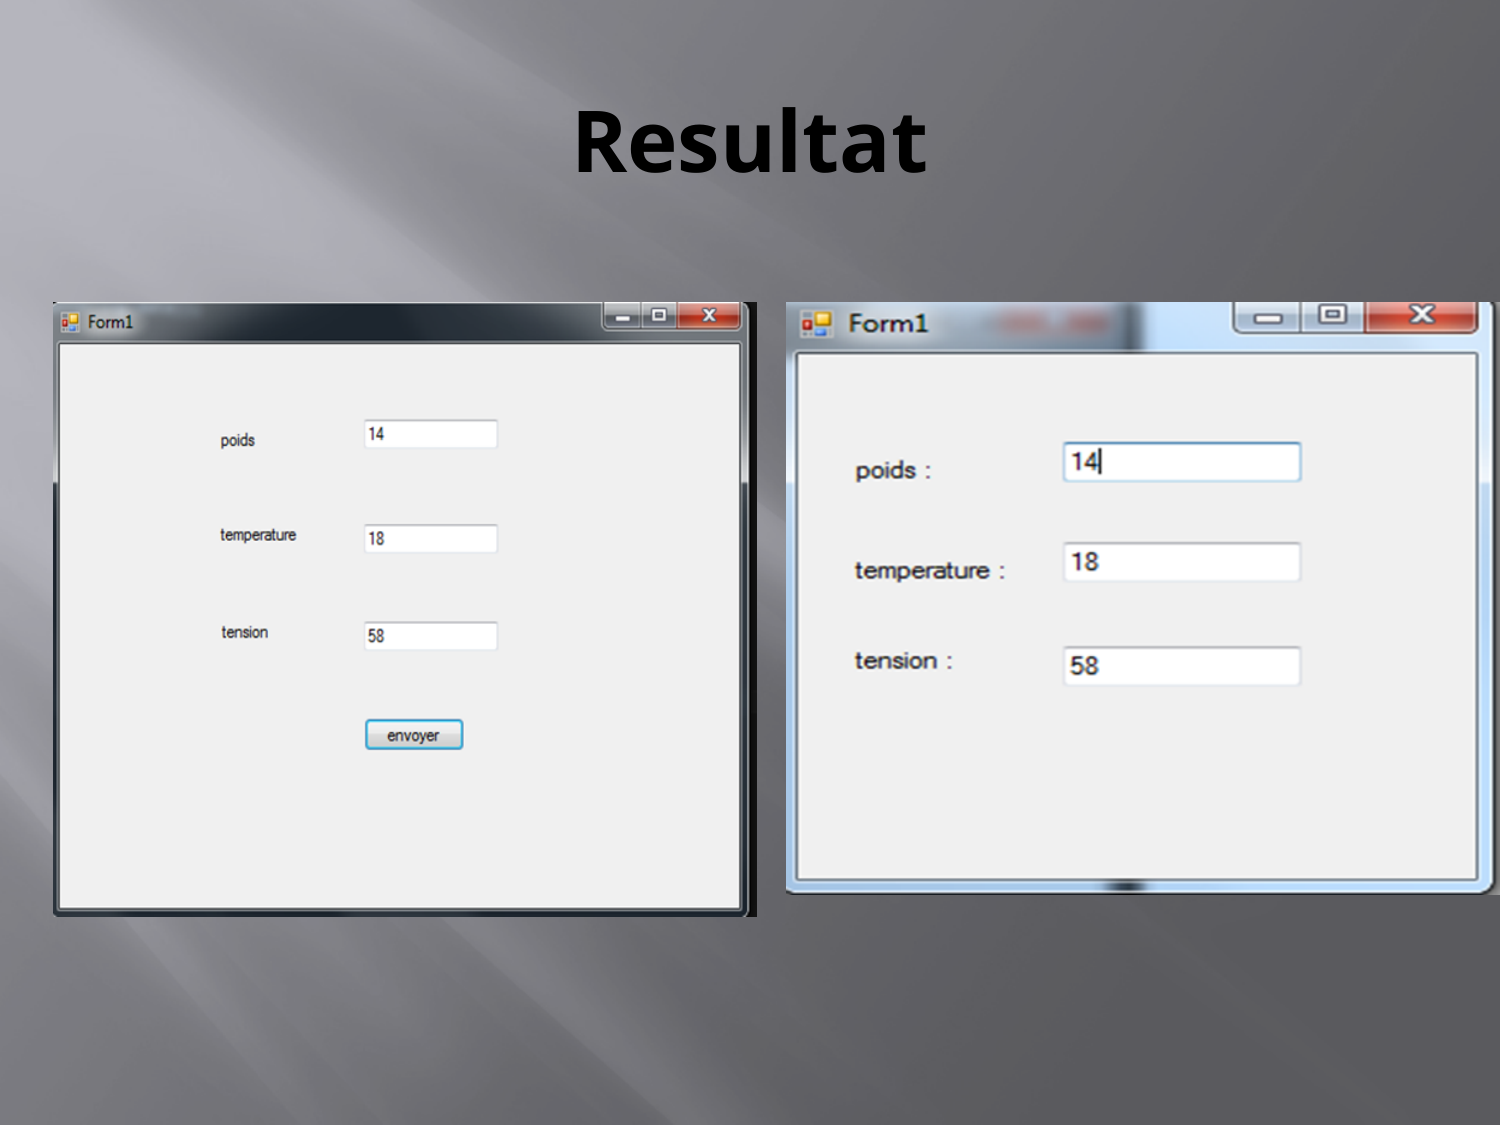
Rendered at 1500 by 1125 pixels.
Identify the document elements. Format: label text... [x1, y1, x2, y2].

picture [786, 302, 1500, 895]
title Resultat [75, 45, 1425, 233]
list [52, 302, 757, 918]
